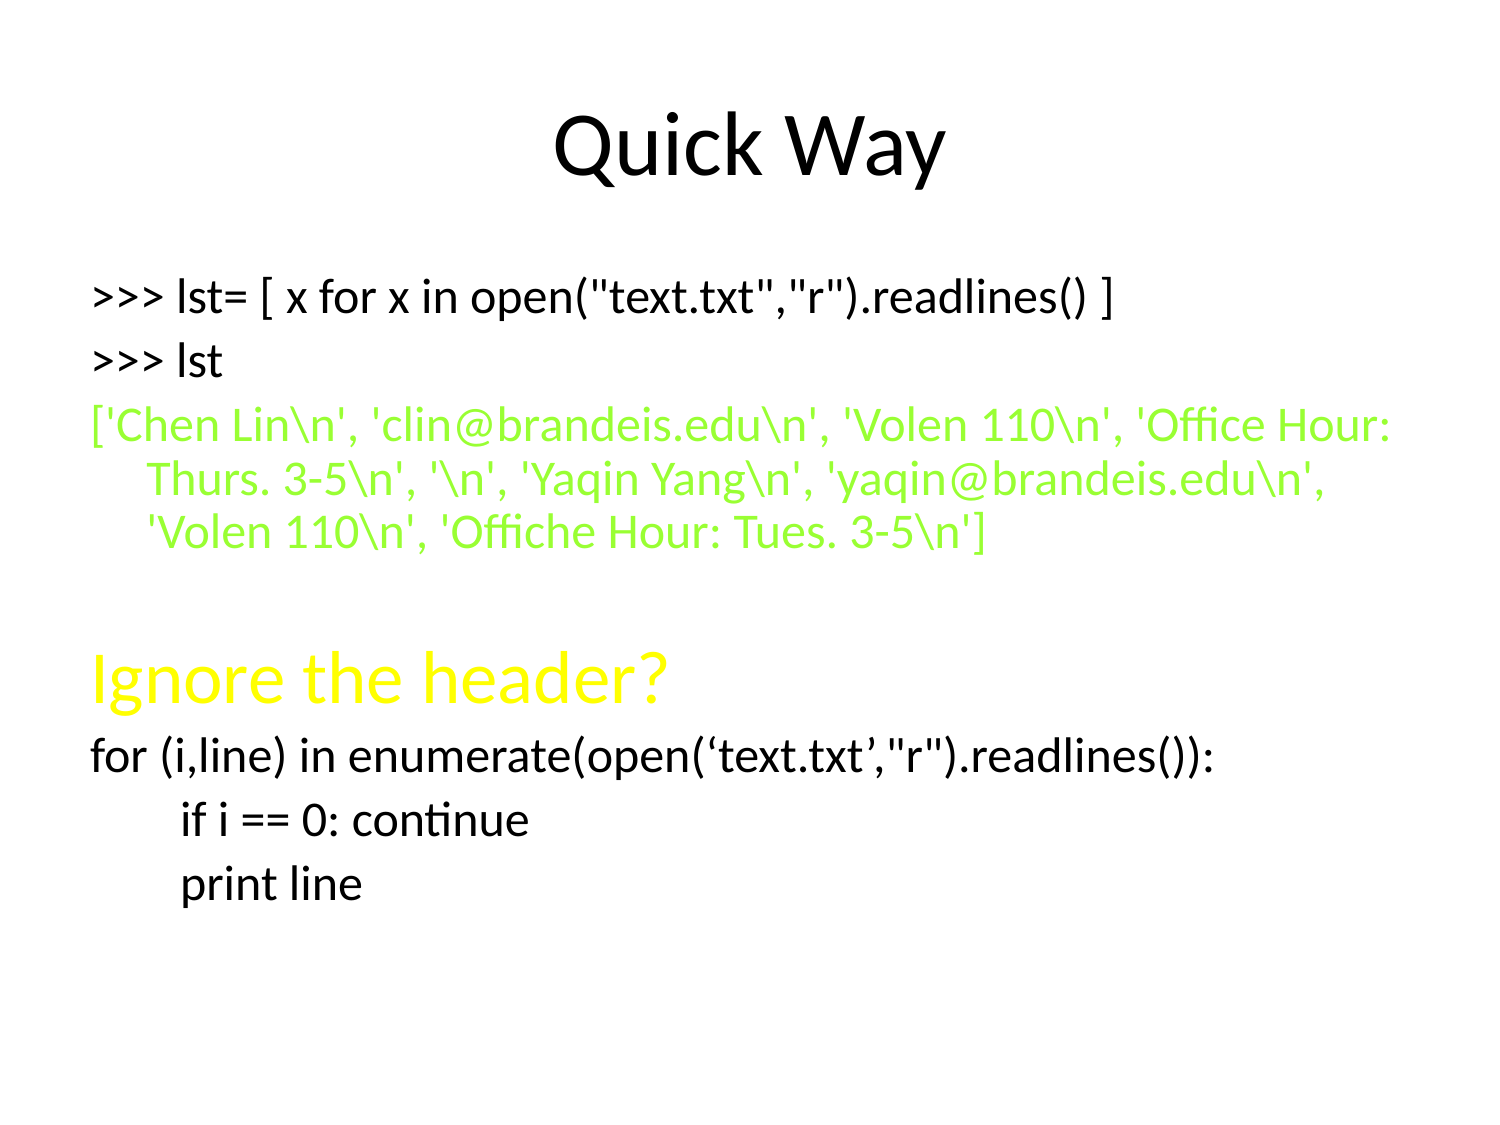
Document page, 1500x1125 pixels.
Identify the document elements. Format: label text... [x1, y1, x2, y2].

list >>> lst= [ x for x in open("text.txt","r").readlines() ] >>> lst ['Chen Lin\n', 'clin@brandeis.edu\n', 'Volen 110\n', 'Office Hour: Thurs. 3-5\n', '\n', 'Yaqin Yang\n', 'yaqin@brandeis.edu\n', 'Volen 110\n', 'Offiche Hour: Tues. 3-5\n'] Ignore the header? for (i,line) in enumerate(open(‘text.txt’,"r").readlines()): if i == 0: continue print line [75, 262, 1425, 1005]
title Quick Way [75, 45, 1425, 233]
